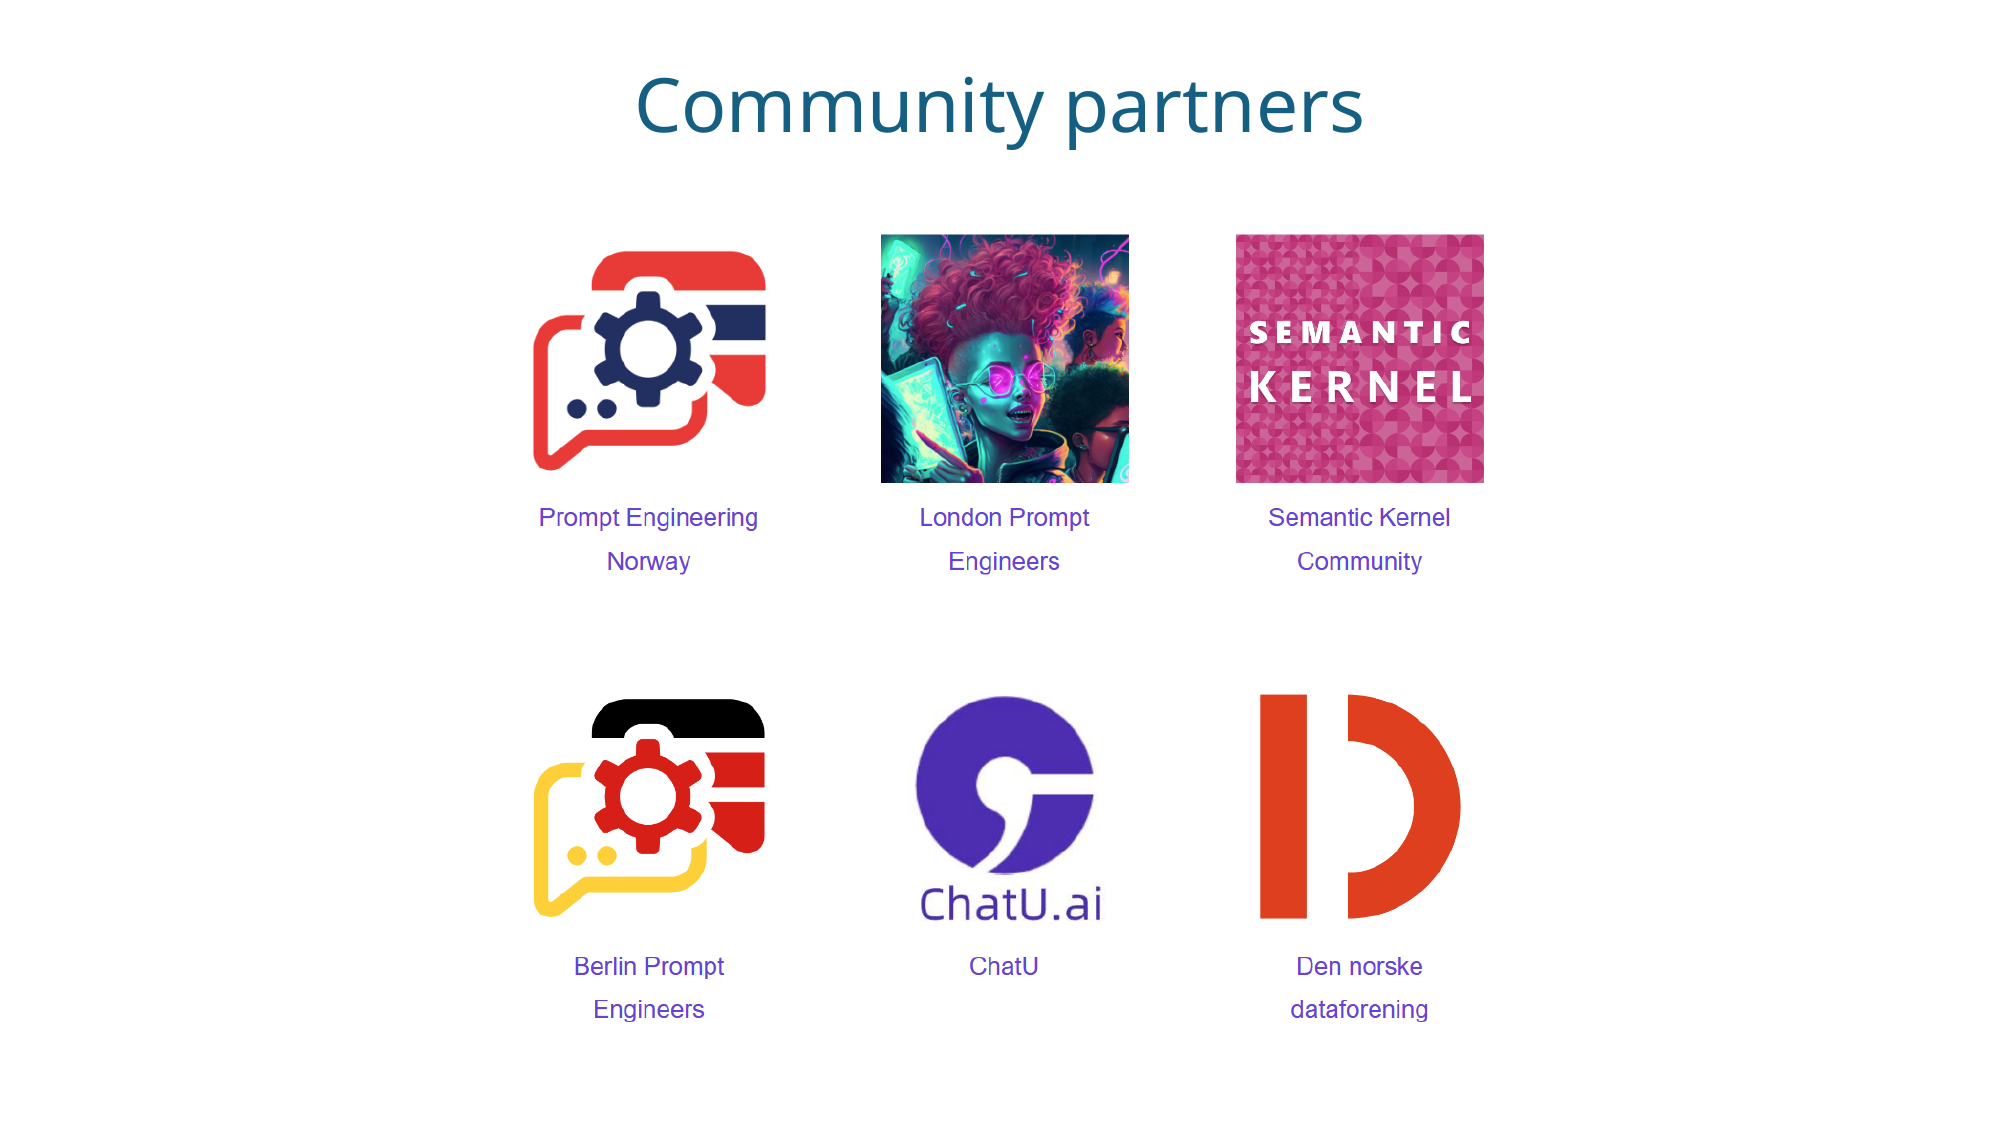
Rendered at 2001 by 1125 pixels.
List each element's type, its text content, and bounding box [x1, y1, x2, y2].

text_box Community partners [362, 50, 1637, 156]
picture [474, 213, 1526, 1064]
